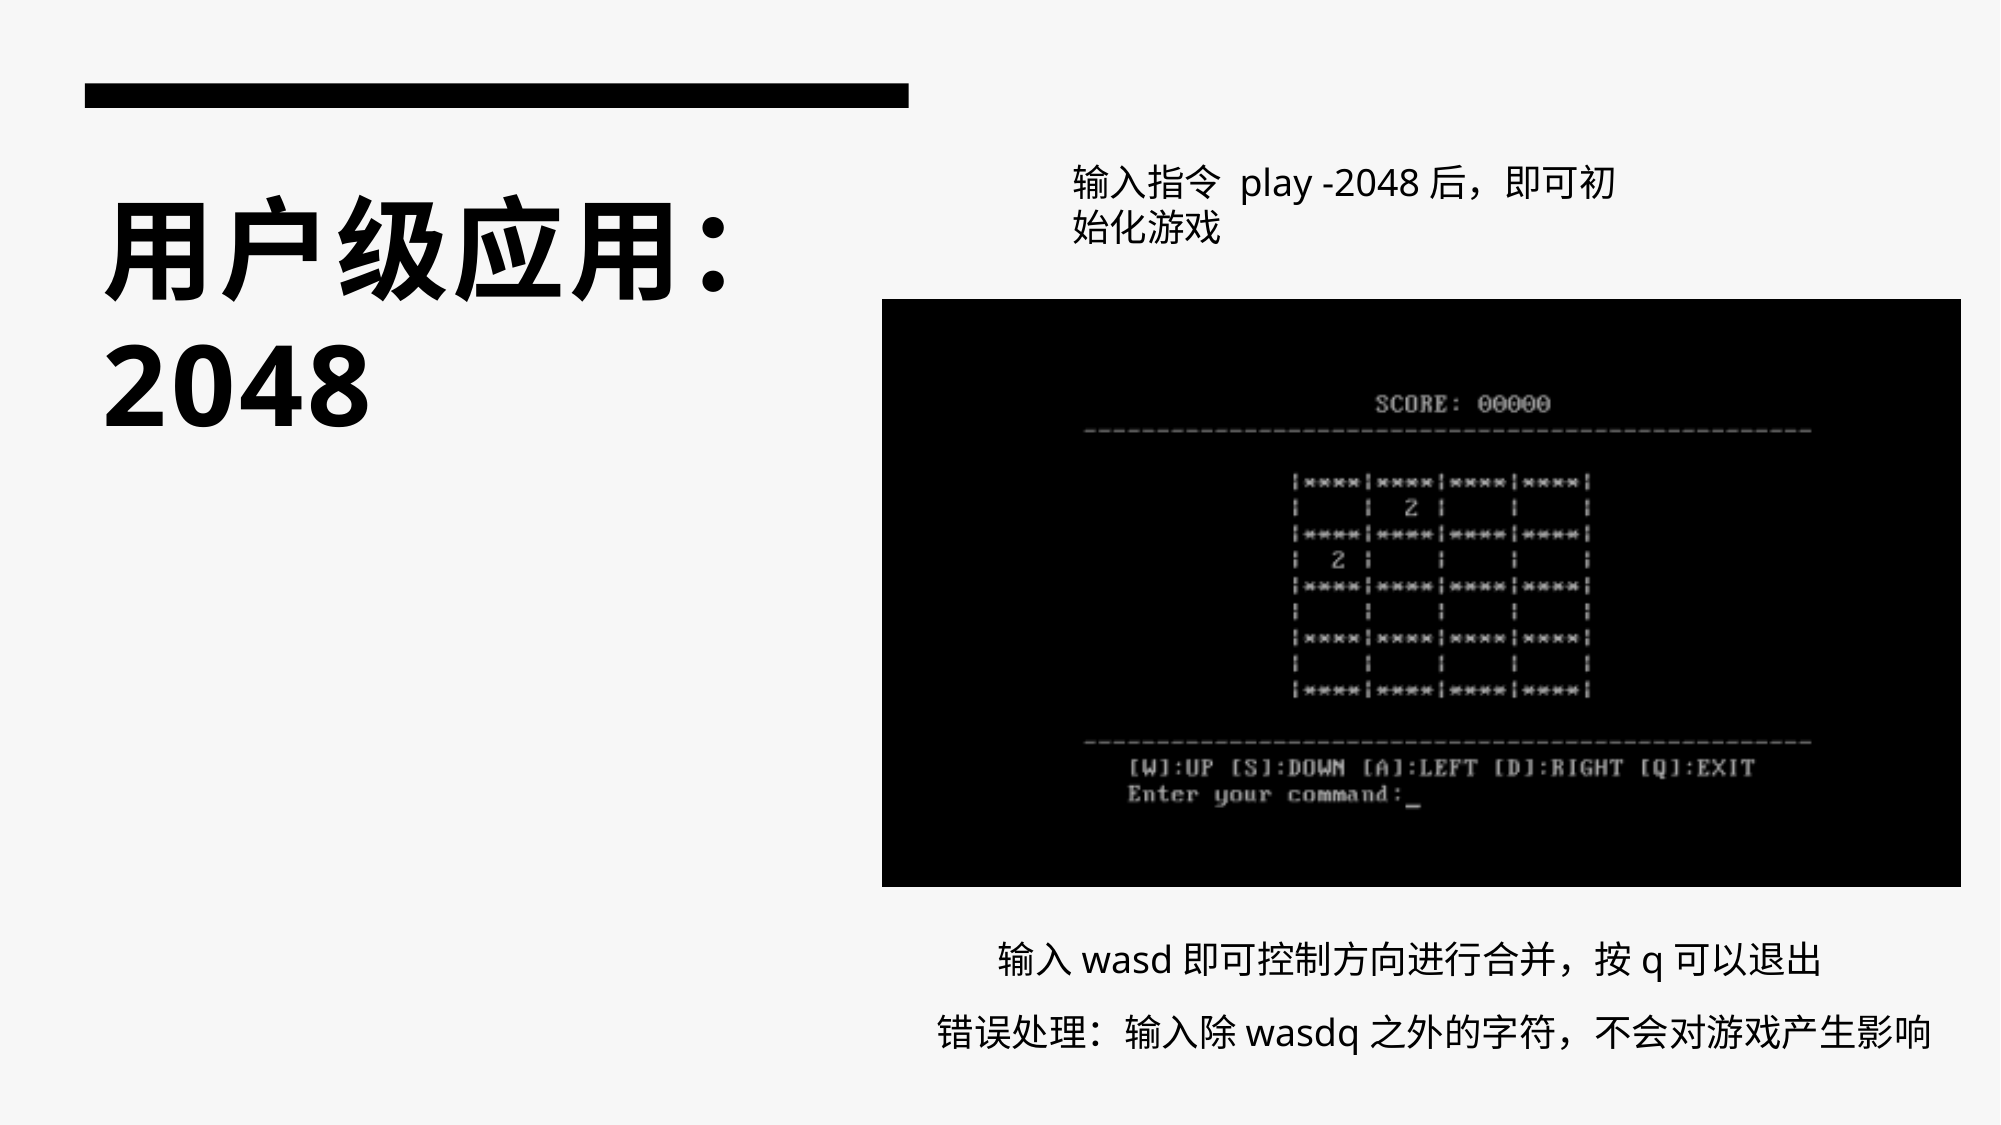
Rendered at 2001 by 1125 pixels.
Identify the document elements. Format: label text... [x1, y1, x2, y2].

text_box 错误处理：输入除wasdq之外的字符，不会对游戏产生影响 [921, 1001, 2000, 1062]
picture [882, 299, 1961, 887]
title 用户级应用：2048 [84, 160, 909, 960]
text_box 输入wasd即可控制方向进行合并，按q可以退出 [982, 929, 1892, 989]
text_box 输入指令 play -2048后，即可初始化游戏 [1057, 151, 1661, 257]
